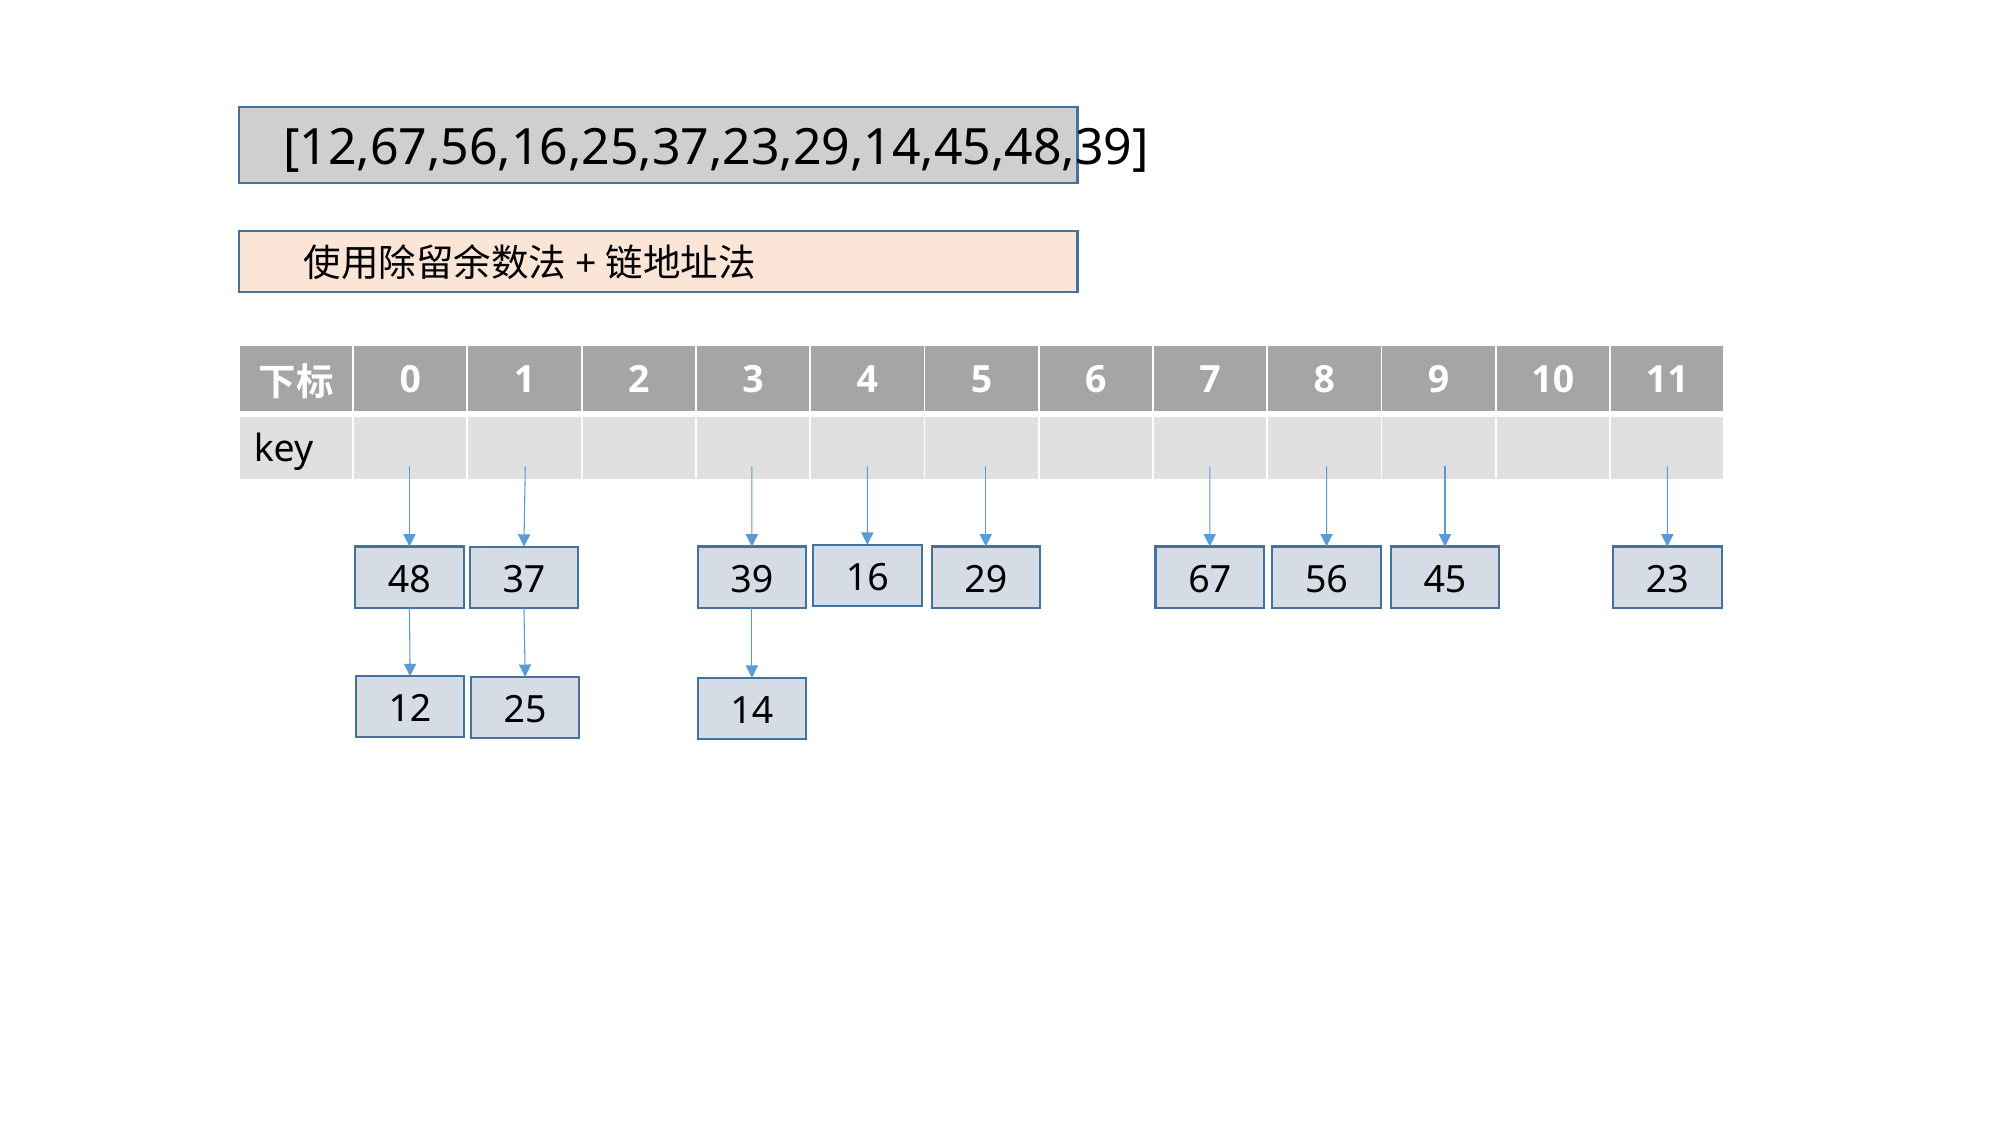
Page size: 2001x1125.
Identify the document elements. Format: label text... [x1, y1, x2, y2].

text_box 16 [812, 544, 923, 607]
text_box 56 [1271, 545, 1382, 609]
table_header 6 [1040, 346, 1152, 411]
table_header 10 [1497, 346, 1609, 411]
text_box 25 [470, 676, 580, 739]
text_box 67 [1154, 545, 1265, 609]
text_box 29 [931, 545, 1041, 609]
table_header 2 [583, 346, 695, 411]
table_cell [925, 417, 1038, 479]
text_box [238, 106, 1079, 184]
table_cell [1268, 417, 1381, 479]
text_box [238, 230, 1079, 293]
text_box 14 [697, 677, 807, 740]
text_box 使用除留余数法+链地址法 [288, 231, 771, 292]
table_cell [583, 417, 695, 479]
text_box 12 [355, 675, 465, 738]
table_cell [1154, 417, 1266, 479]
text_box 48 [354, 545, 465, 609]
table_cell [1611, 417, 1723, 479]
table_header 0 [354, 346, 466, 411]
table_header 9 [1382, 346, 1495, 411]
table_cell [697, 417, 809, 479]
table_cell [1382, 417, 1495, 479]
table_header 3 [697, 346, 809, 411]
table_header 1 [468, 346, 581, 411]
table_cell [811, 417, 924, 479]
text_box 45 [1390, 545, 1500, 609]
table_header 11 [1611, 346, 1723, 411]
text_box 37 [469, 546, 579, 609]
text_box 39 [697, 545, 807, 609]
table_cell [354, 417, 466, 479]
table_header 8 [1268, 346, 1381, 411]
table_header 5 [925, 346, 1038, 411]
table_cell [1497, 417, 1609, 479]
text_box [12,67,56,16,25,37,23,29,14,45,48,39] [268, 107, 1236, 182]
table_header 7 [1154, 346, 1266, 411]
table_header 下标 [240, 346, 352, 411]
table_cell key [240, 417, 352, 479]
table_cell [468, 417, 581, 479]
table_header 4 [811, 346, 924, 411]
text_box 23 [1612, 545, 1723, 609]
table_cell [1040, 417, 1152, 479]
